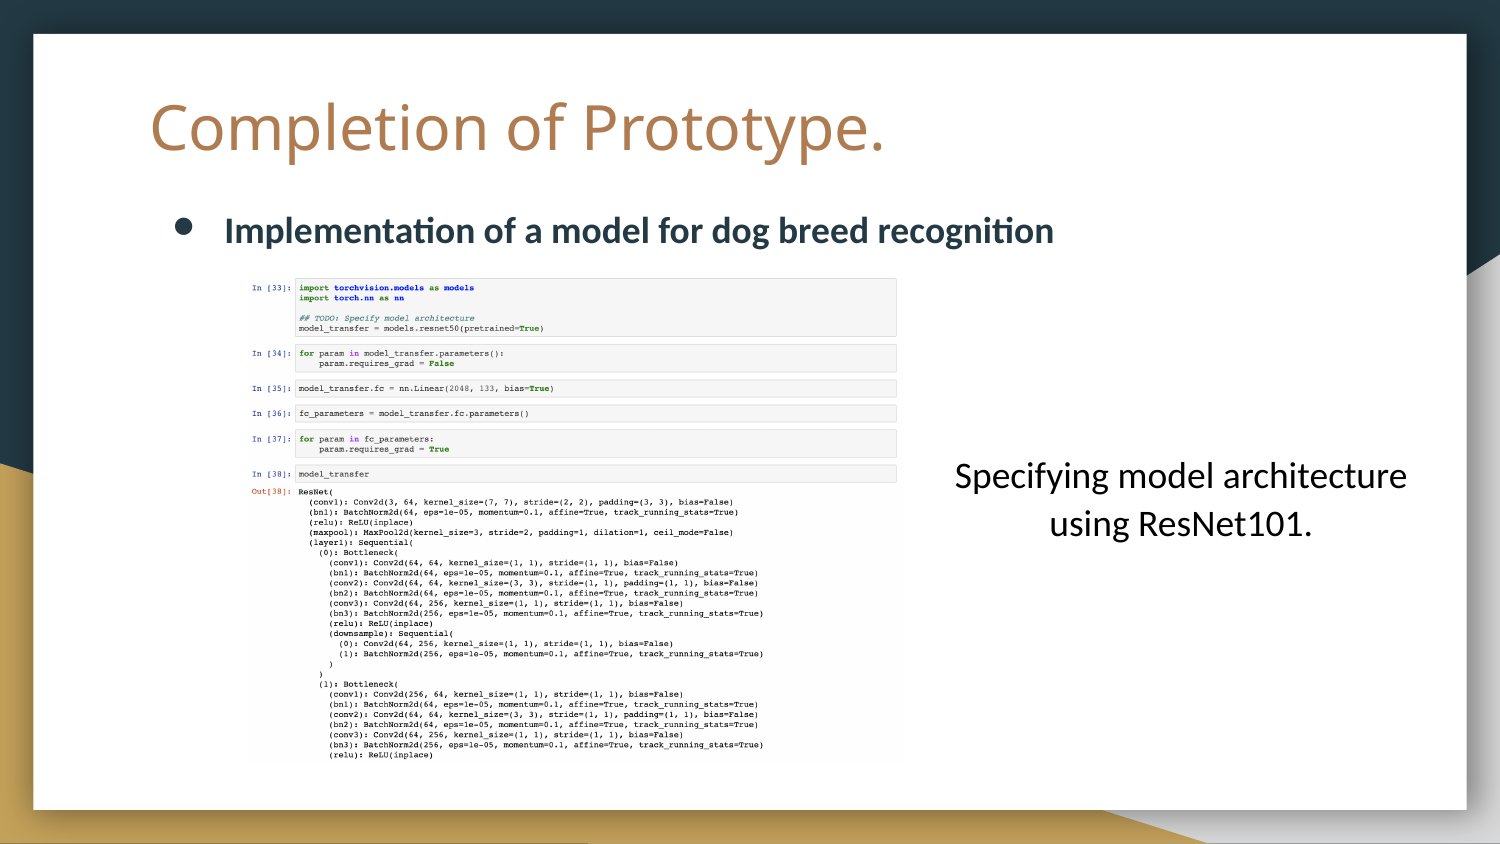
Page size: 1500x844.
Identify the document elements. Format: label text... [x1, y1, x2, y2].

title Completion of Prototype. [134, 72, 1366, 191]
list Specifying model architecture using ResNet101. [908, 432, 1459, 593]
picture [248, 274, 905, 763]
list Implementation of a model for dog breed recognition [134, 184, 1346, 729]
